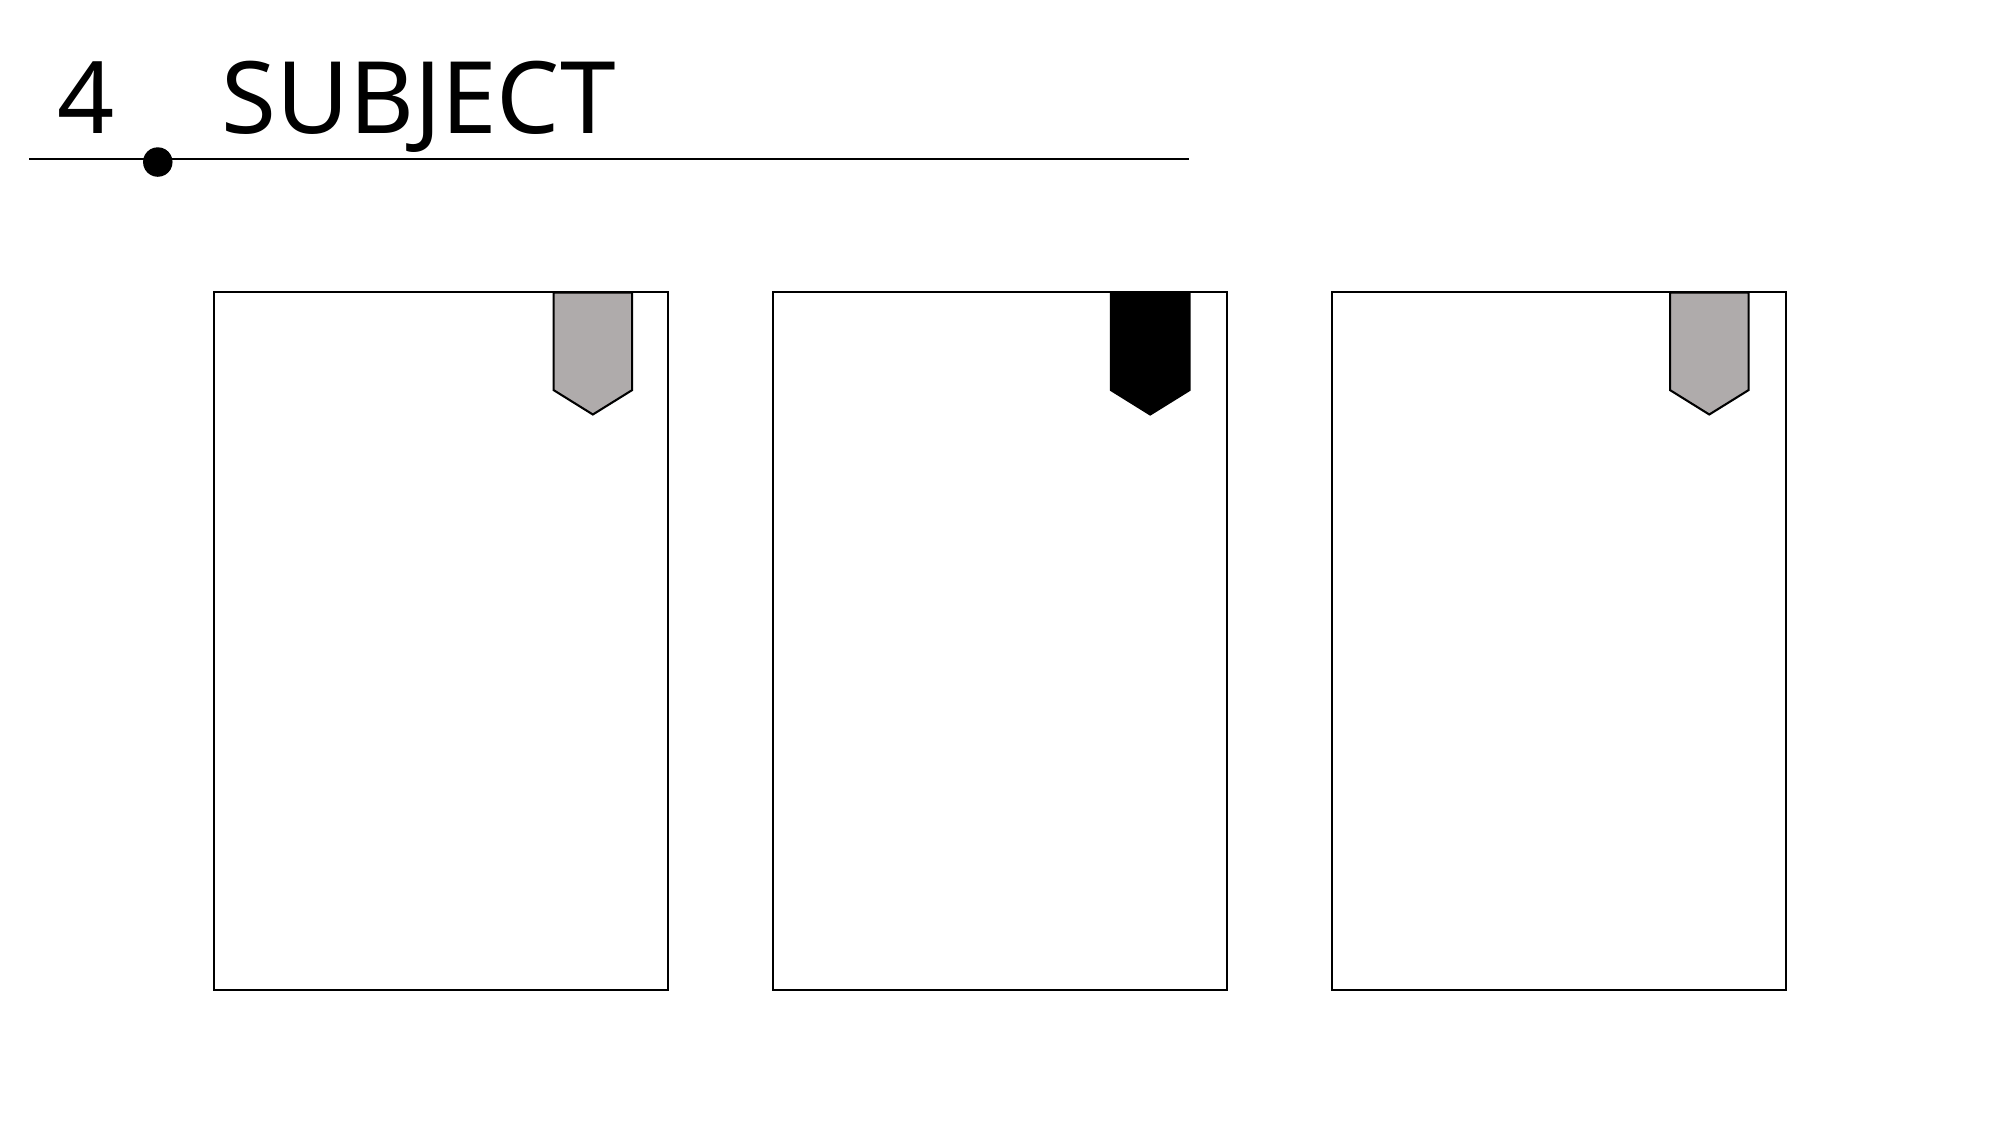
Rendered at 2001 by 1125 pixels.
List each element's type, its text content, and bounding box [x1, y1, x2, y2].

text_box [773, 292, 1227, 991]
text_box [1332, 292, 1786, 991]
text_box SUBJECT [206, 25, 631, 147]
text_box 4 [42, 25, 130, 147]
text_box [214, 292, 668, 991]
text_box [29, 147, 1190, 177]
